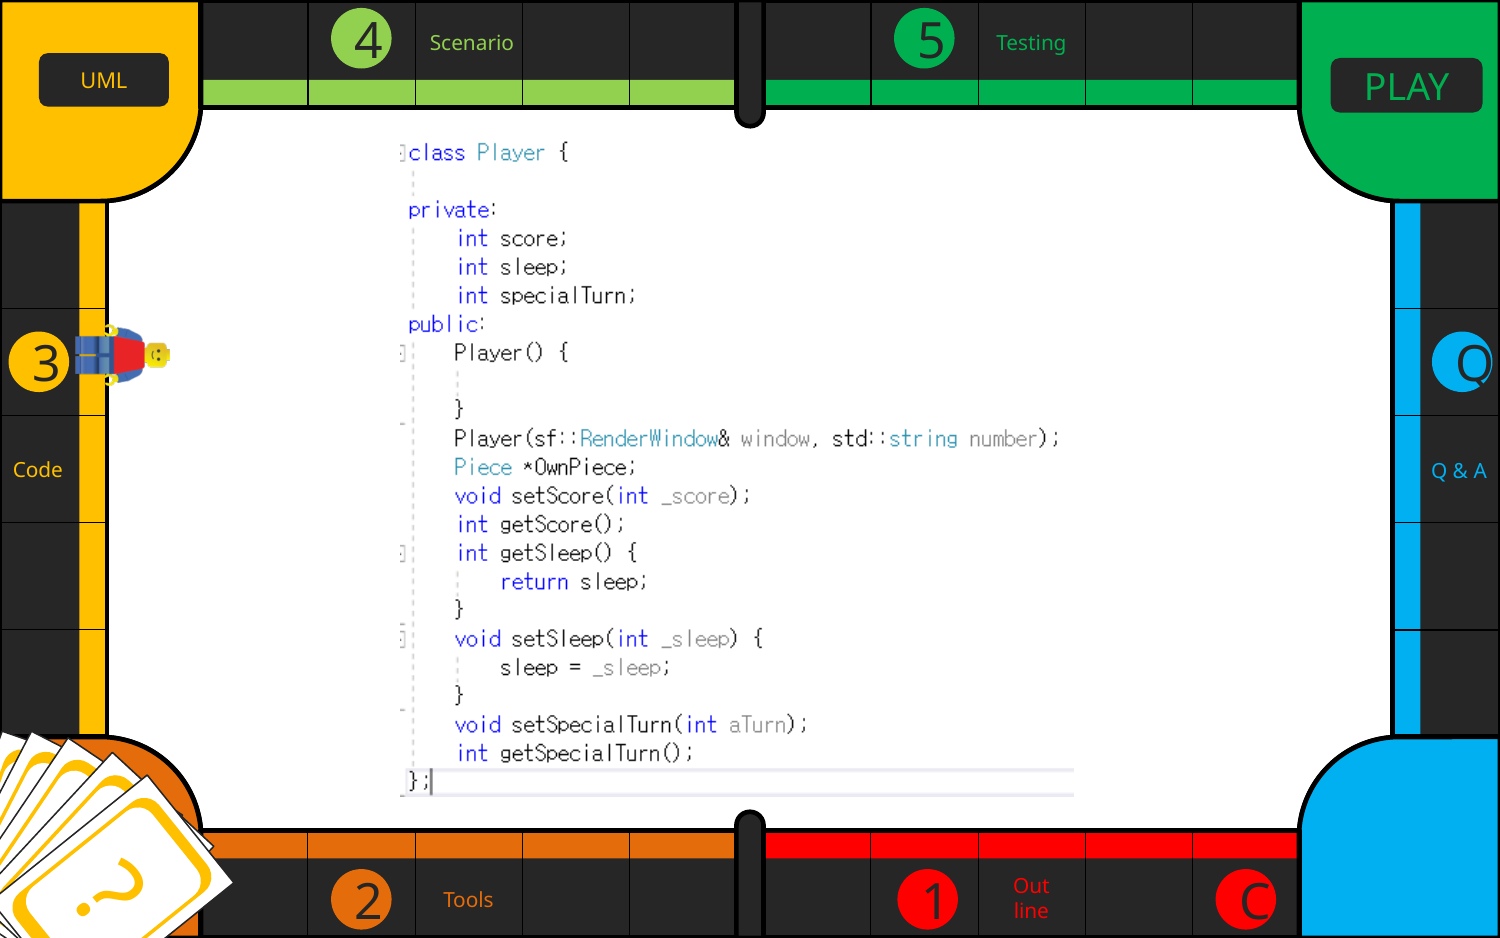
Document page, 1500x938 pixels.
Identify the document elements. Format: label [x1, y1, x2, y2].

picture [400, 139, 1074, 797]
picture [91, 308, 153, 403]
text_box [0, 748, 213, 938]
text_box [0, 0, 1500, 938]
